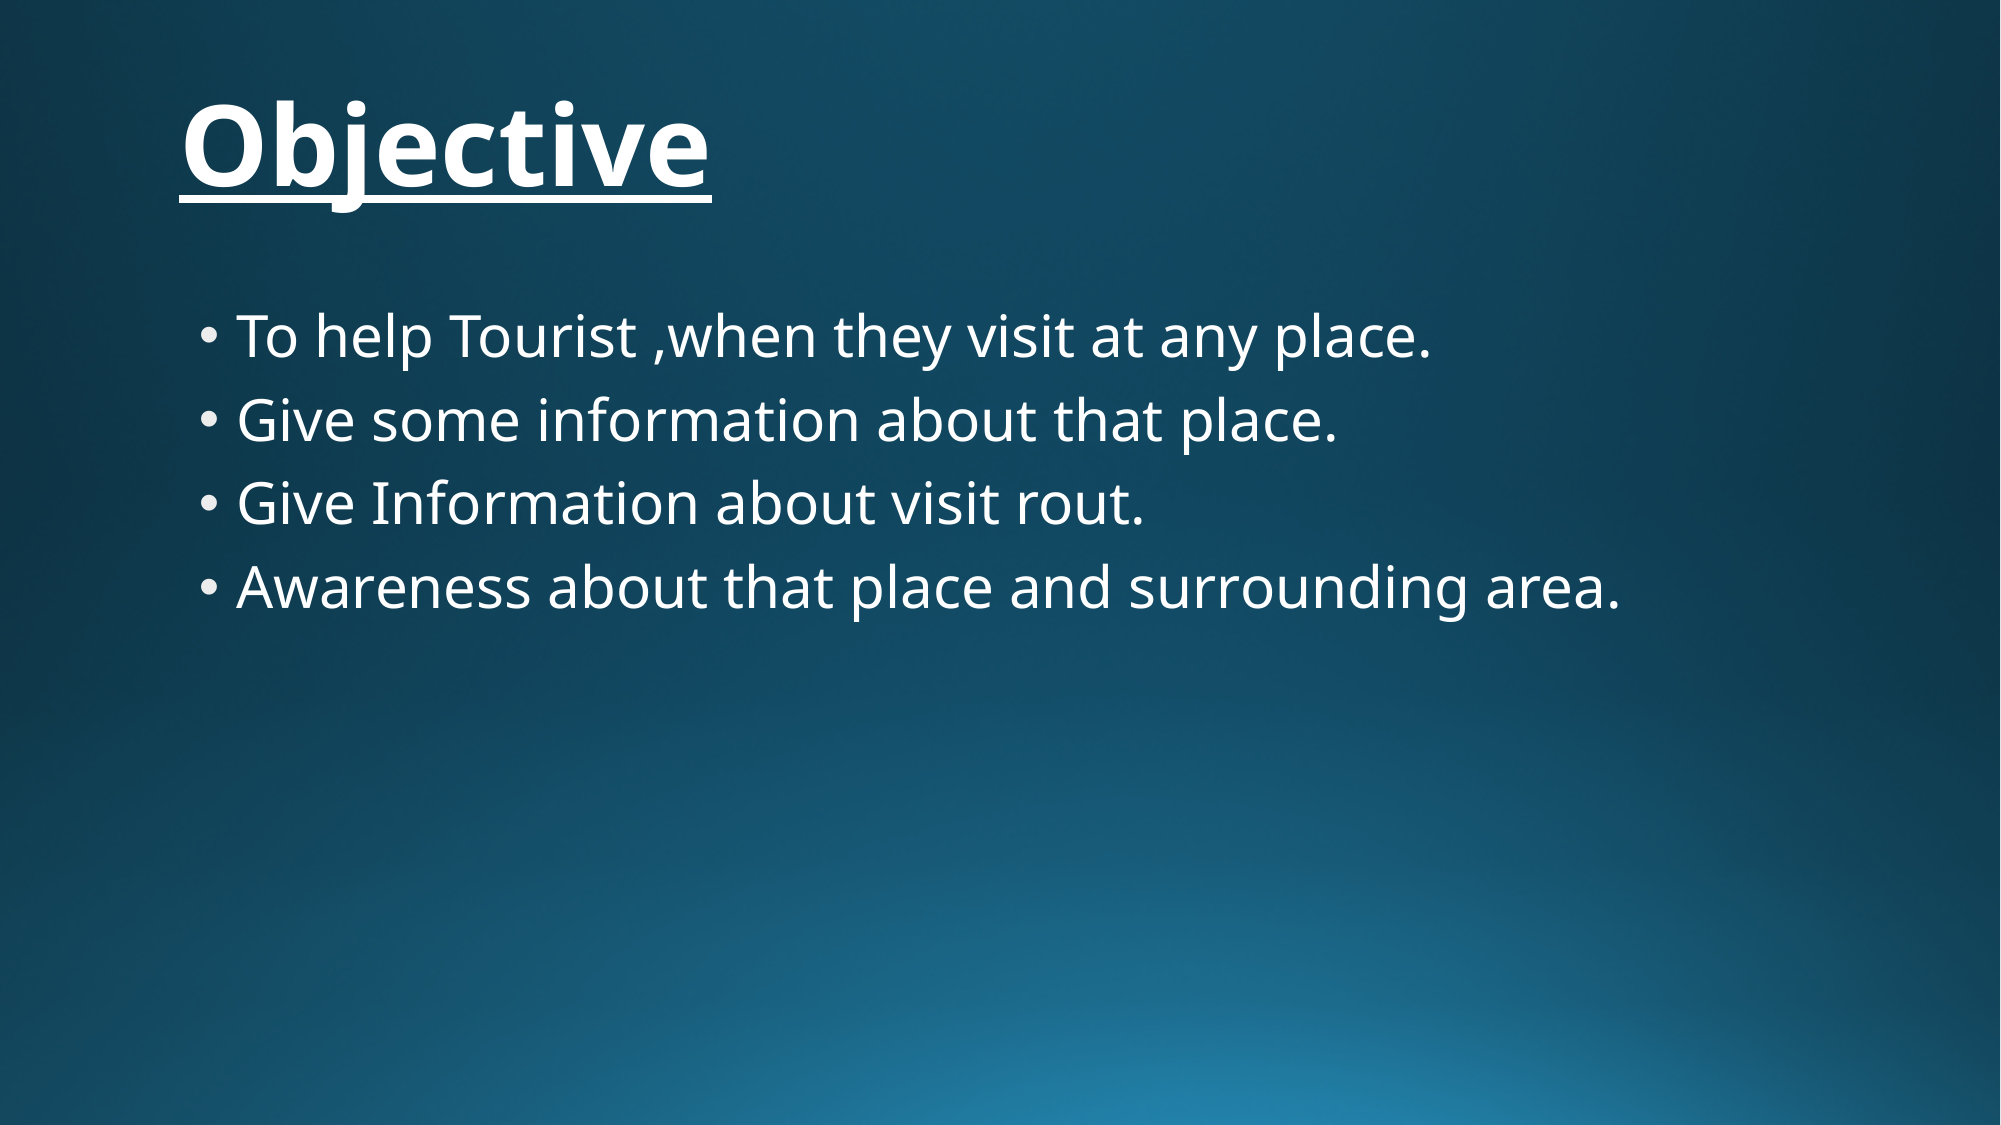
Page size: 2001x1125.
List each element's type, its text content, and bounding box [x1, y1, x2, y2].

list To help Tourist ,when they visit at any place. Give some information about that place. Give Information about visit rout. Awareness about that place and surrounding area. [183, 299, 1863, 1014]
picture [0, 0, 2001, 1125]
title Objective [164, 41, 1890, 259]
